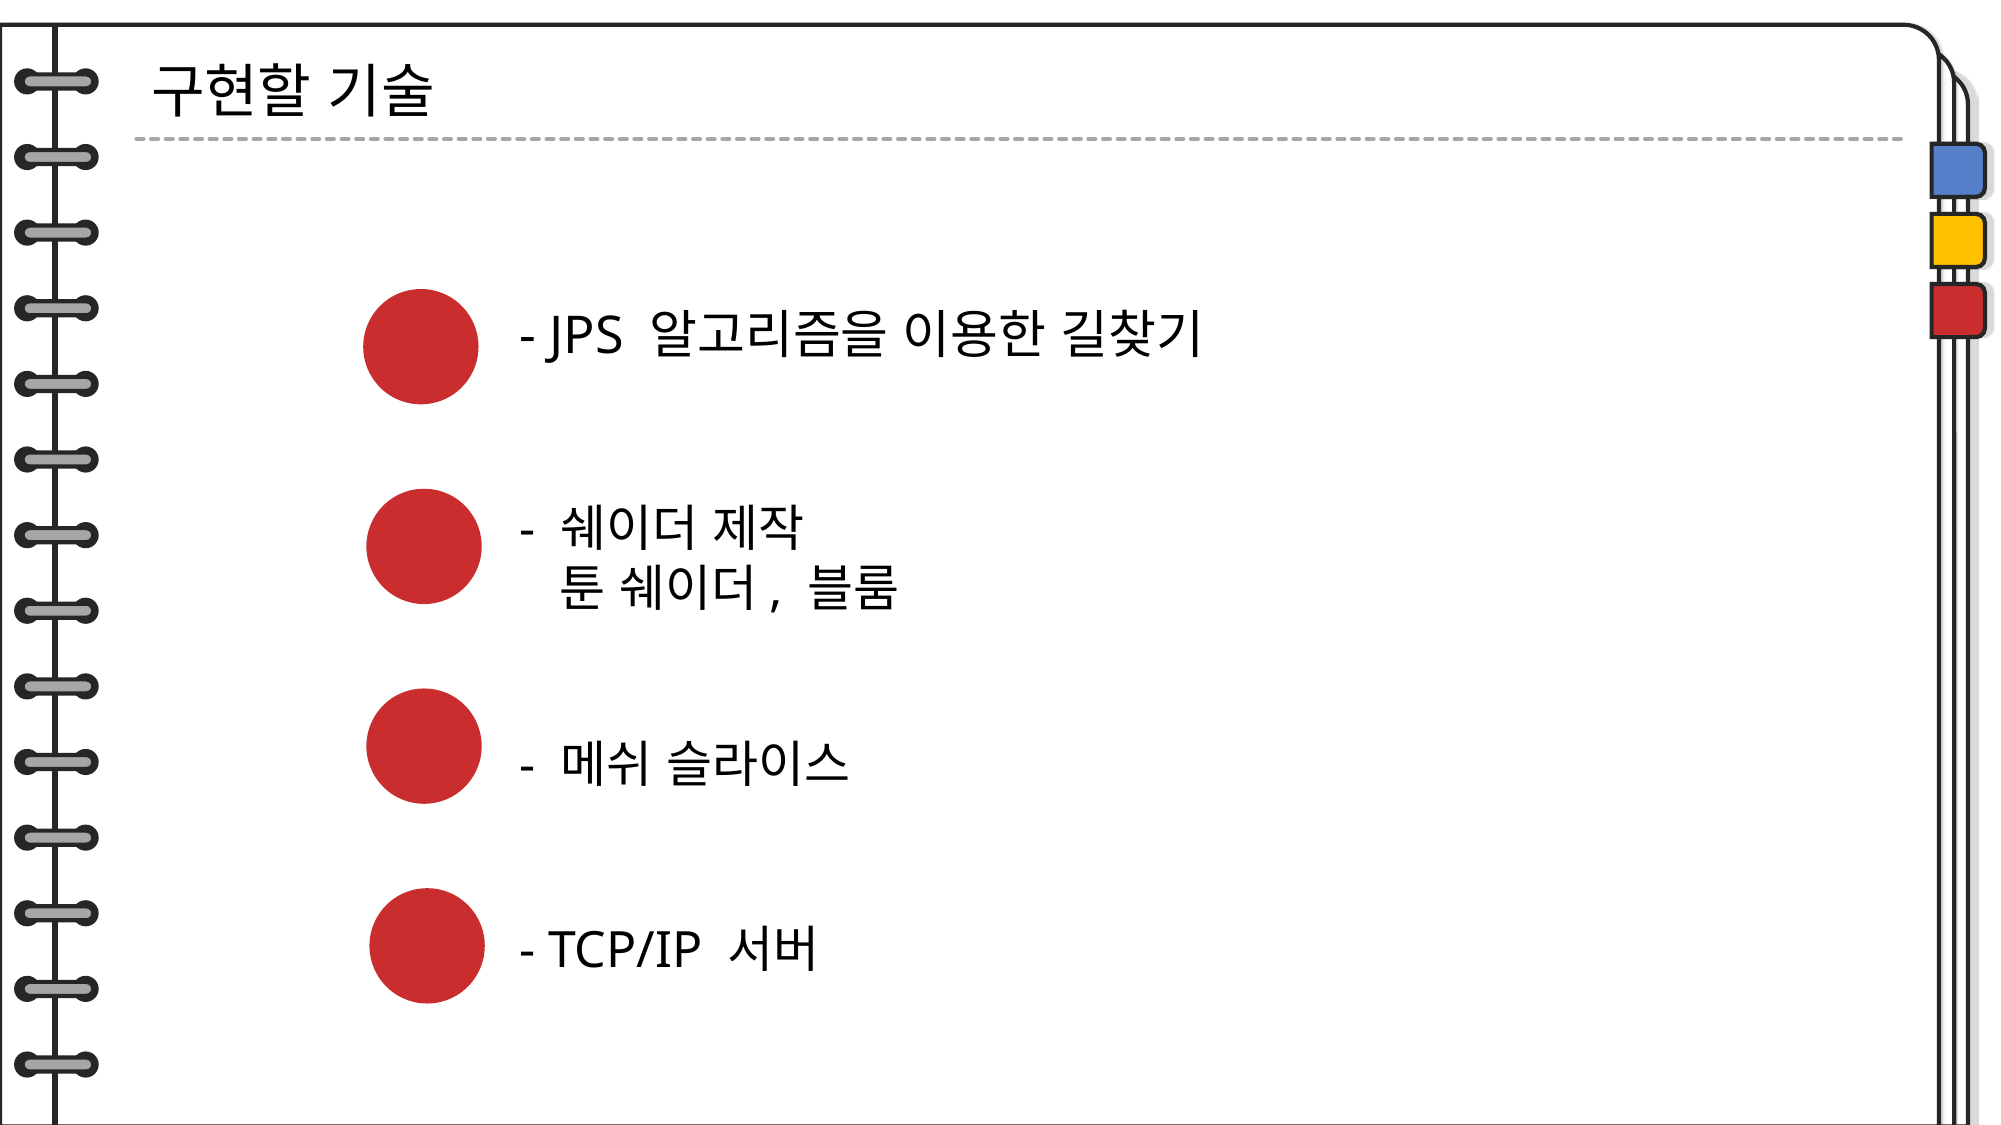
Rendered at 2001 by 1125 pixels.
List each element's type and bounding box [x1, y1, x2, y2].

text_box [0, 24, 1968, 1125]
text_box [363, 288, 1789, 1004]
text_box [1968, 282, 1986, 339]
text_box [1968, 212, 1986, 269]
text_box [1968, 142, 1986, 198]
